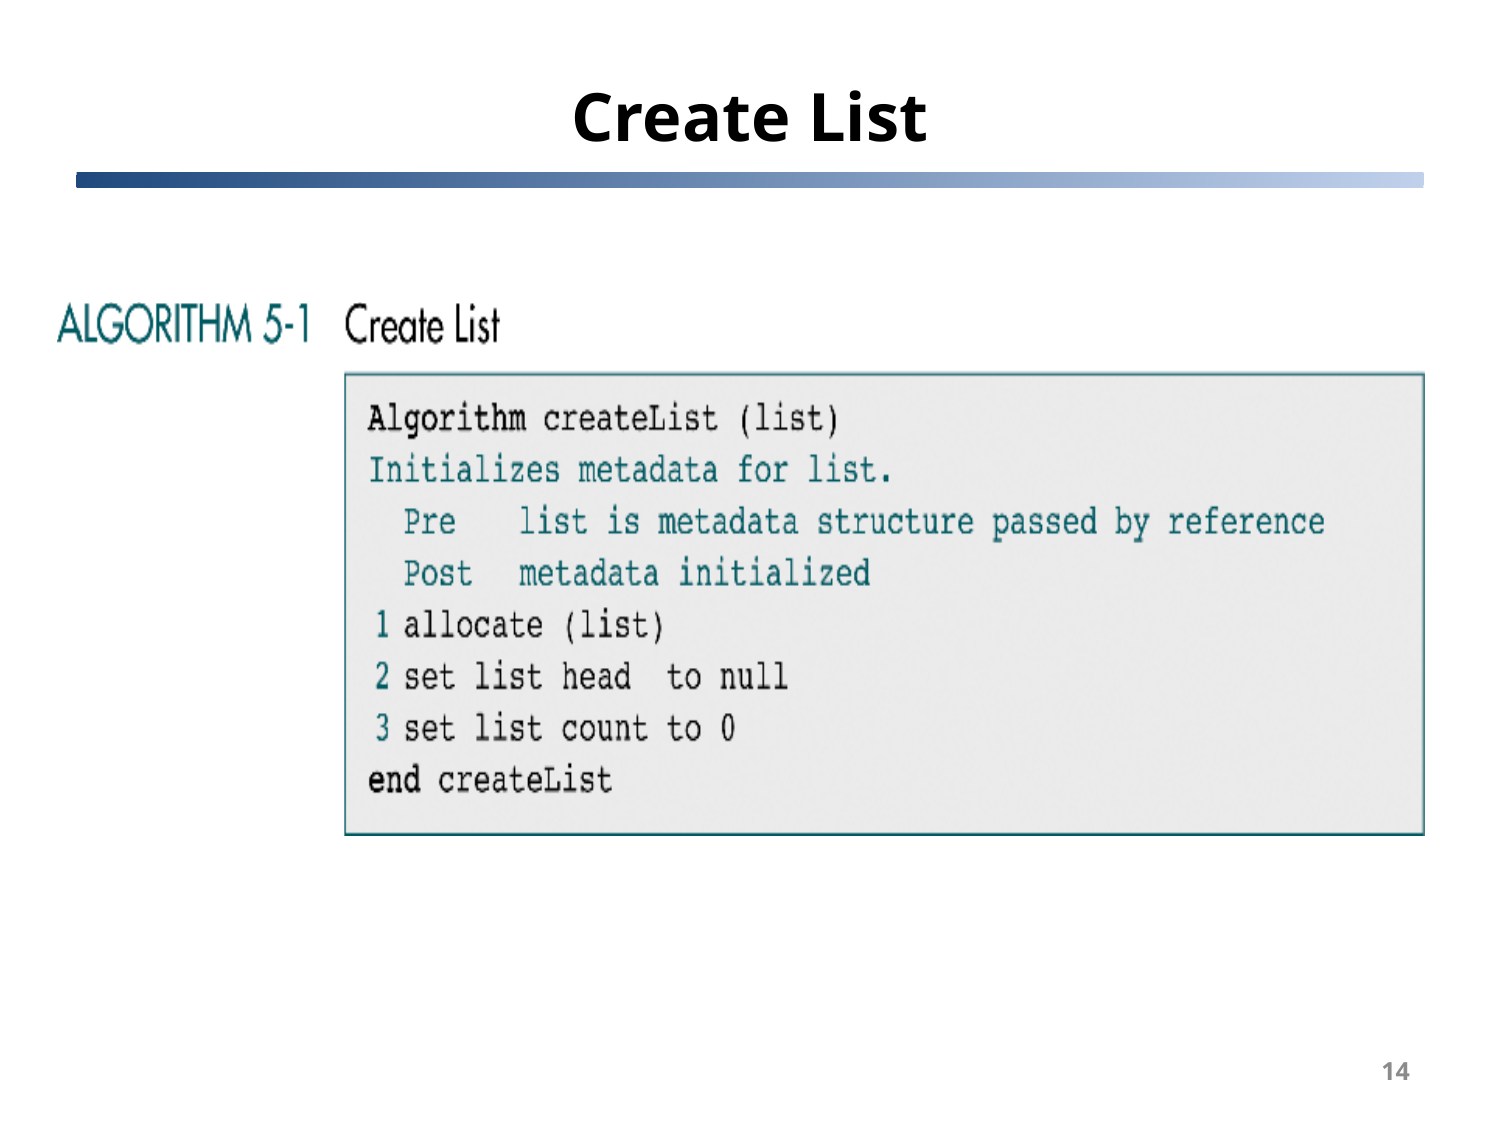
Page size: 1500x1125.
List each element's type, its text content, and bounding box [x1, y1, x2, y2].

title Create List [75, 45, 1425, 185]
picture [57, 302, 1425, 836]
slide_number 14 [1074, 1042, 1425, 1103]
